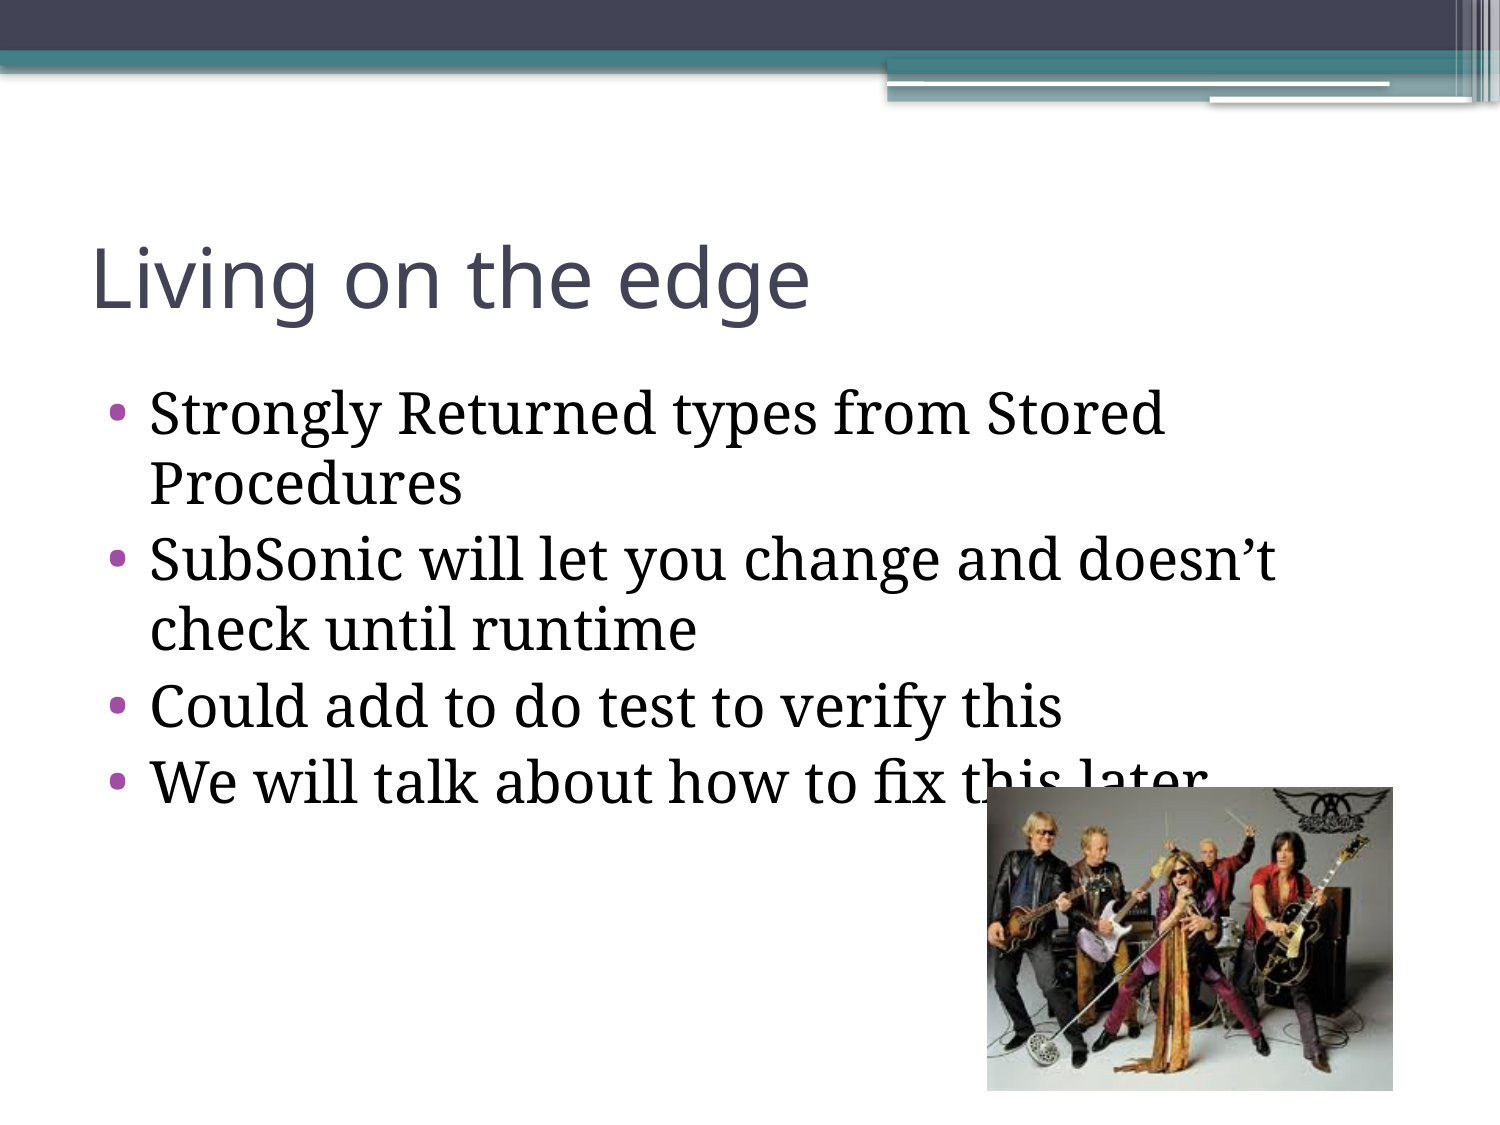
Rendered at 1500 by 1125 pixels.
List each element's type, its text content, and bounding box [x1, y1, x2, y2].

picture [987, 787, 1393, 1091]
list Strongly Returned types from Stored Procedures SubSonic will let you change and doesn’t check until runtime Could add to do test to verify this We will talk about how to fix this later [75, 368, 1425, 1079]
title Living on the edge [75, 187, 1425, 363]
